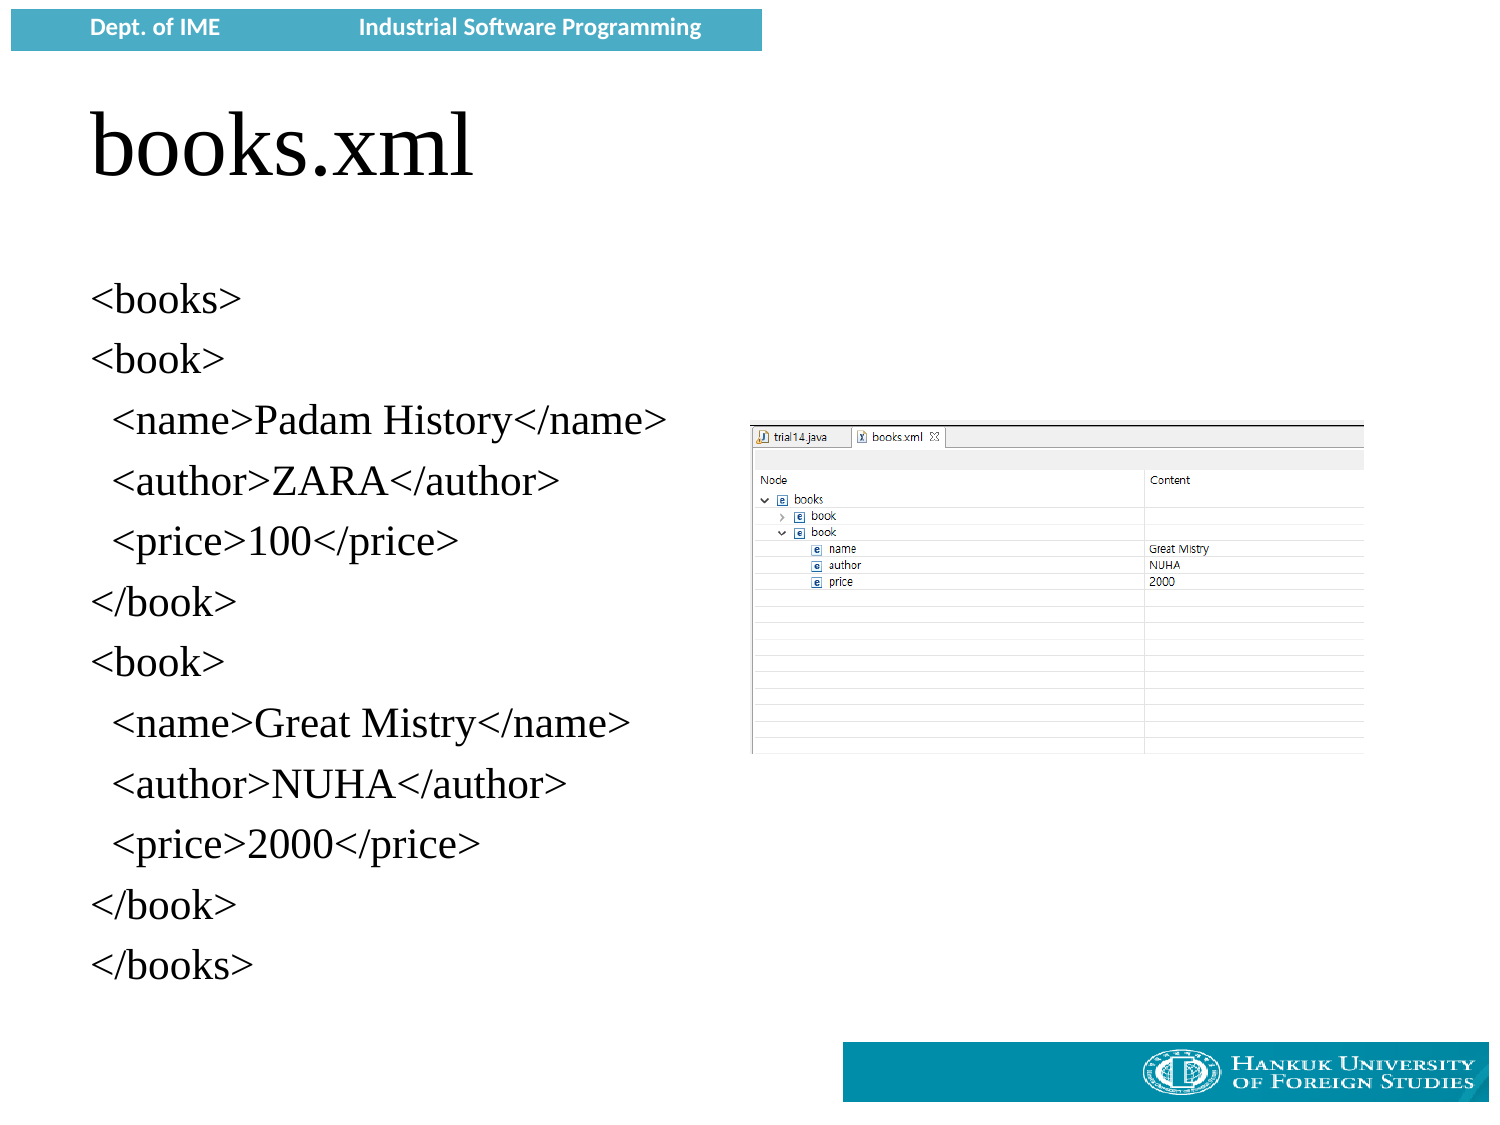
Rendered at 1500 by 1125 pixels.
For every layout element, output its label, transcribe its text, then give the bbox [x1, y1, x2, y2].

title books.xml [75, 45, 1425, 233]
picture [749, 420, 1364, 755]
list <books> <book> <name>Padam History</name> <author>ZARA</author> <price>100</price> </book> <book> <name>Great Mistry</name> <author>NUHA</author> <price>2000</price> </book> </books> [75, 262, 1425, 1005]
picture [843, 1042, 1489, 1102]
